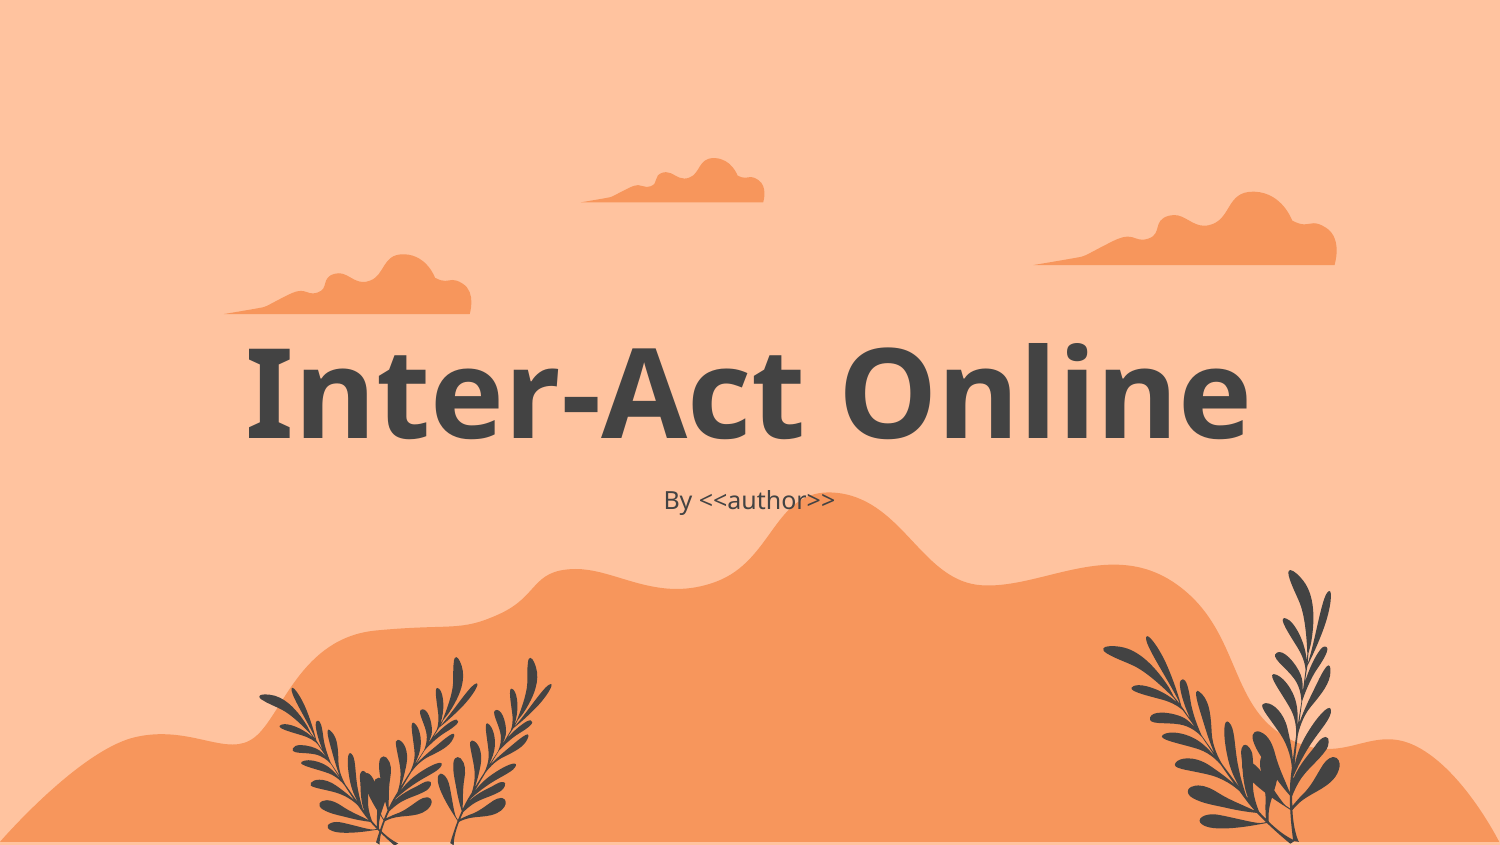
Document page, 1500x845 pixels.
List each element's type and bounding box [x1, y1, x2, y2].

text_box [0, 157, 1500, 845]
